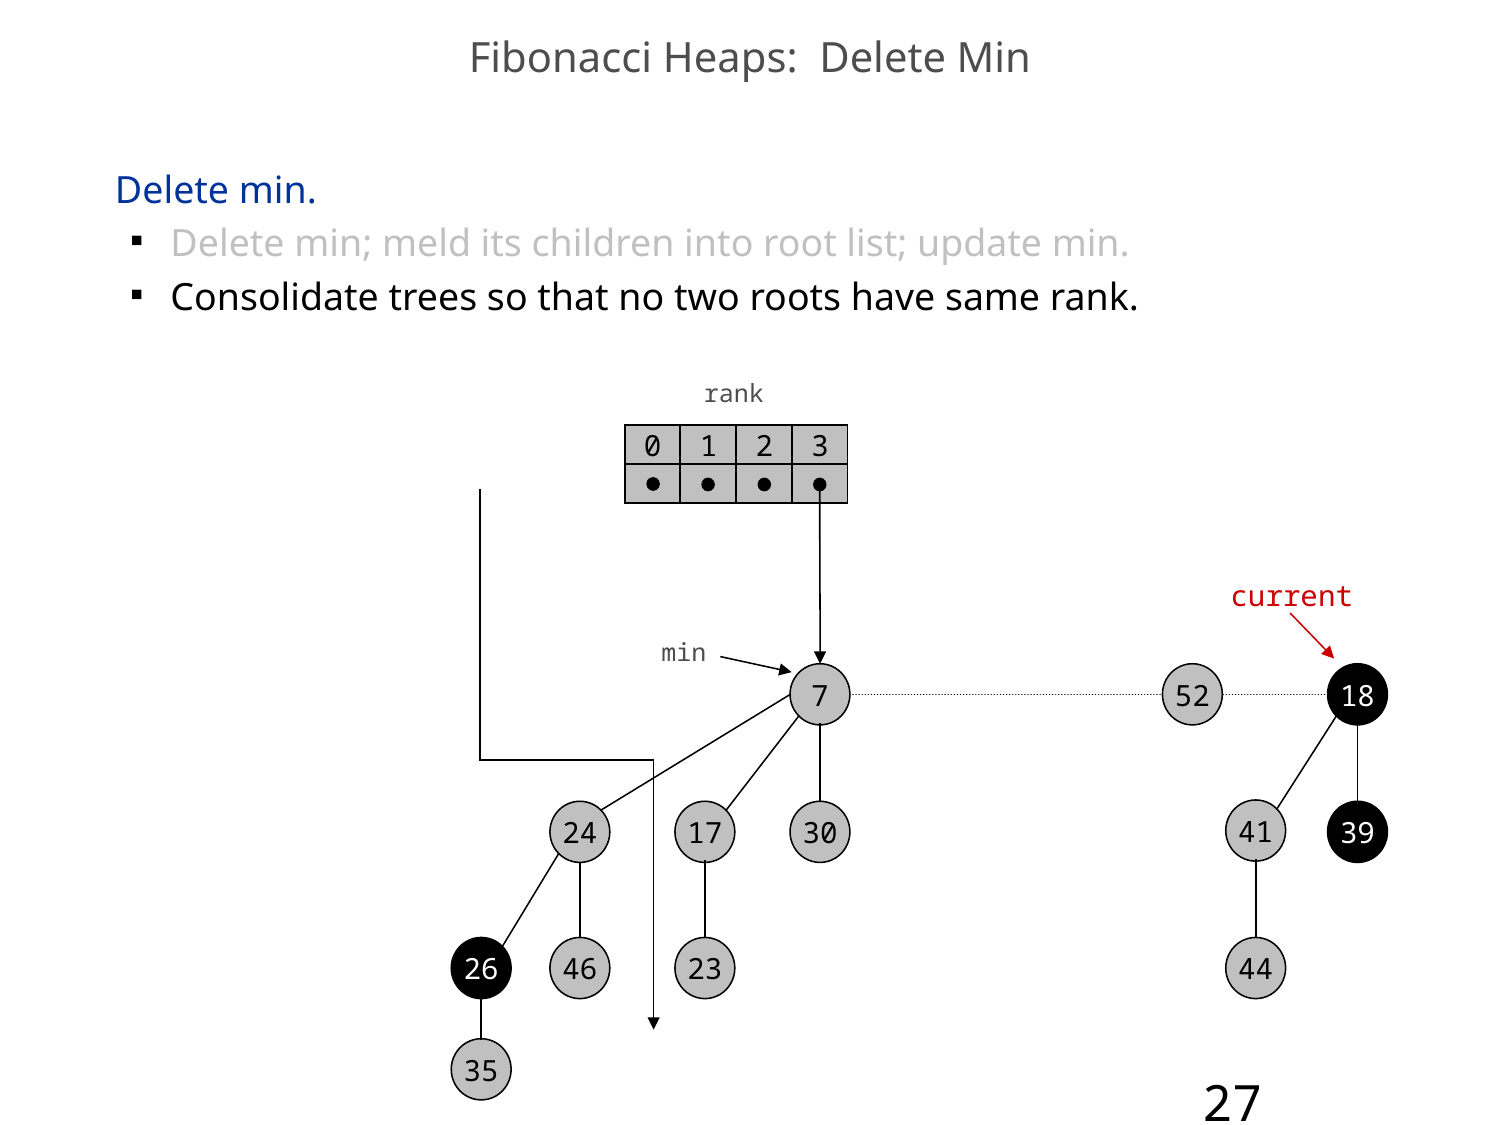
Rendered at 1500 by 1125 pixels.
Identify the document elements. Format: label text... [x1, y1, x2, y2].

text_box 7 [790, 664, 850, 725]
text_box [600, 694, 791, 811]
text_box current [1261, 563, 1322, 626]
text_box [1290, 613, 1335, 659]
text_box 44 [1225, 937, 1286, 999]
text_box 30 [790, 801, 850, 863]
text_box [721, 656, 792, 676]
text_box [795, 715, 799, 811]
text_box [624, 424, 848, 463]
slide_number 27 [1187, 1068, 1499, 1125]
text_box min [657, 629, 722, 675]
list Delete min. Delete min; meld its children into root list; update min. Consolidate trees so that no two roots have same rank. [99, 149, 1388, 1038]
text_box 18 [1327, 663, 1388, 725]
text_box 41 [1225, 799, 1286, 862]
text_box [479, 489, 654, 1030]
title Fibonacci Heaps: Delete Min [0, 24, 1500, 101]
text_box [1276, 715, 1337, 810]
text_box 35 [451, 1039, 512, 1100]
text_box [624, 463, 848, 504]
text_box 17 [674, 818, 735, 863]
text_box 39 [1327, 801, 1388, 863]
text_box 23 [674, 937, 735, 999]
text_box 26 [451, 938, 474, 998]
text_box rank [688, 370, 780, 416]
text_box 52 [1162, 663, 1223, 725]
